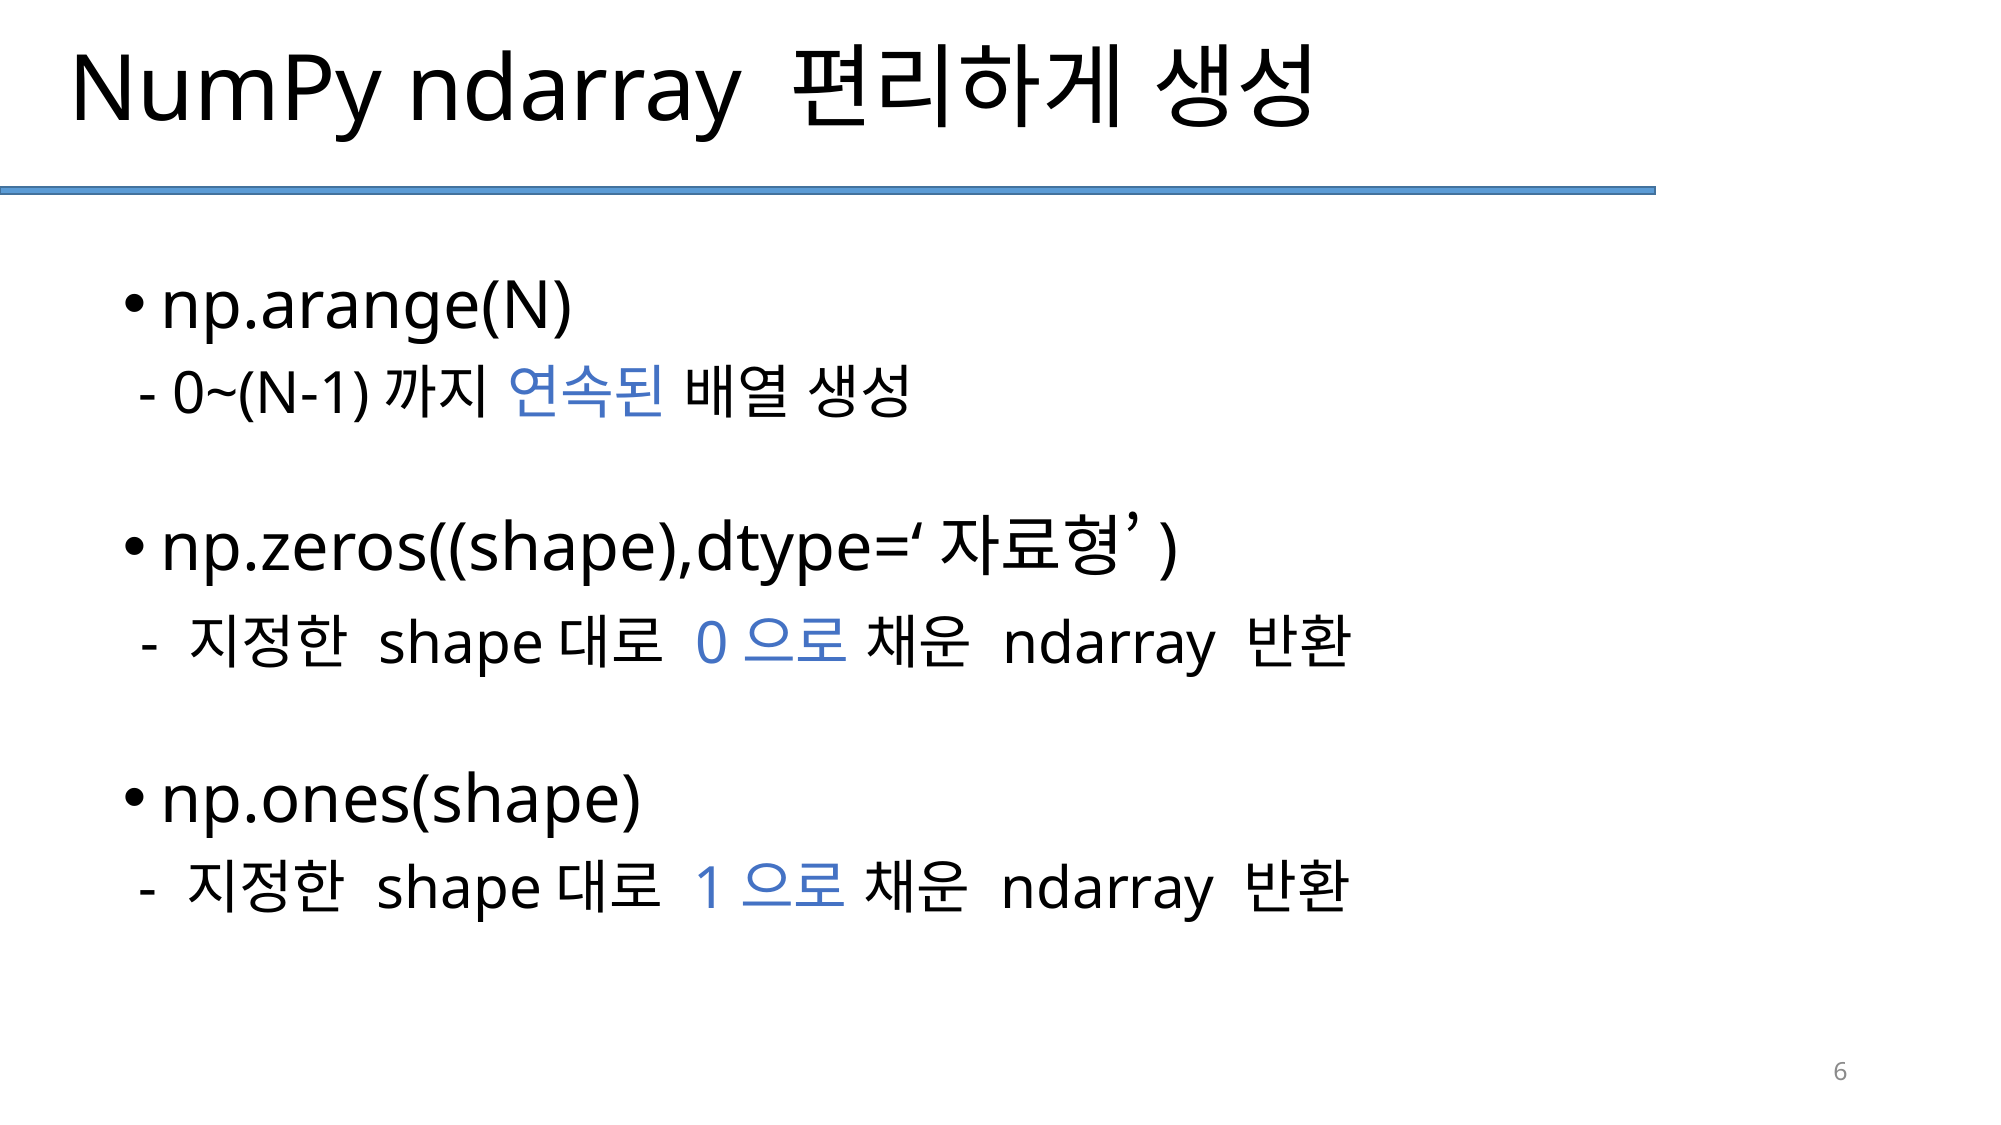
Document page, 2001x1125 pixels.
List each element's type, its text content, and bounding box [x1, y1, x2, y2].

slide_number 6 [1412, 1042, 1863, 1103]
title NumPy ndarray 편리하게 생성 [53, 28, 1779, 154]
list np.arange(N) - 0~(N-1)까지 연속된 배열 생성 np.zeros((shape),dtype=‘자료형’) - 지정한 shape대로 0으로 채운 ndarray 반환 np.ones(shape) - 지정한 shape대로 1으로 채운 ndarray 반환 [107, 263, 1833, 977]
text_box [0, 186, 1656, 195]
